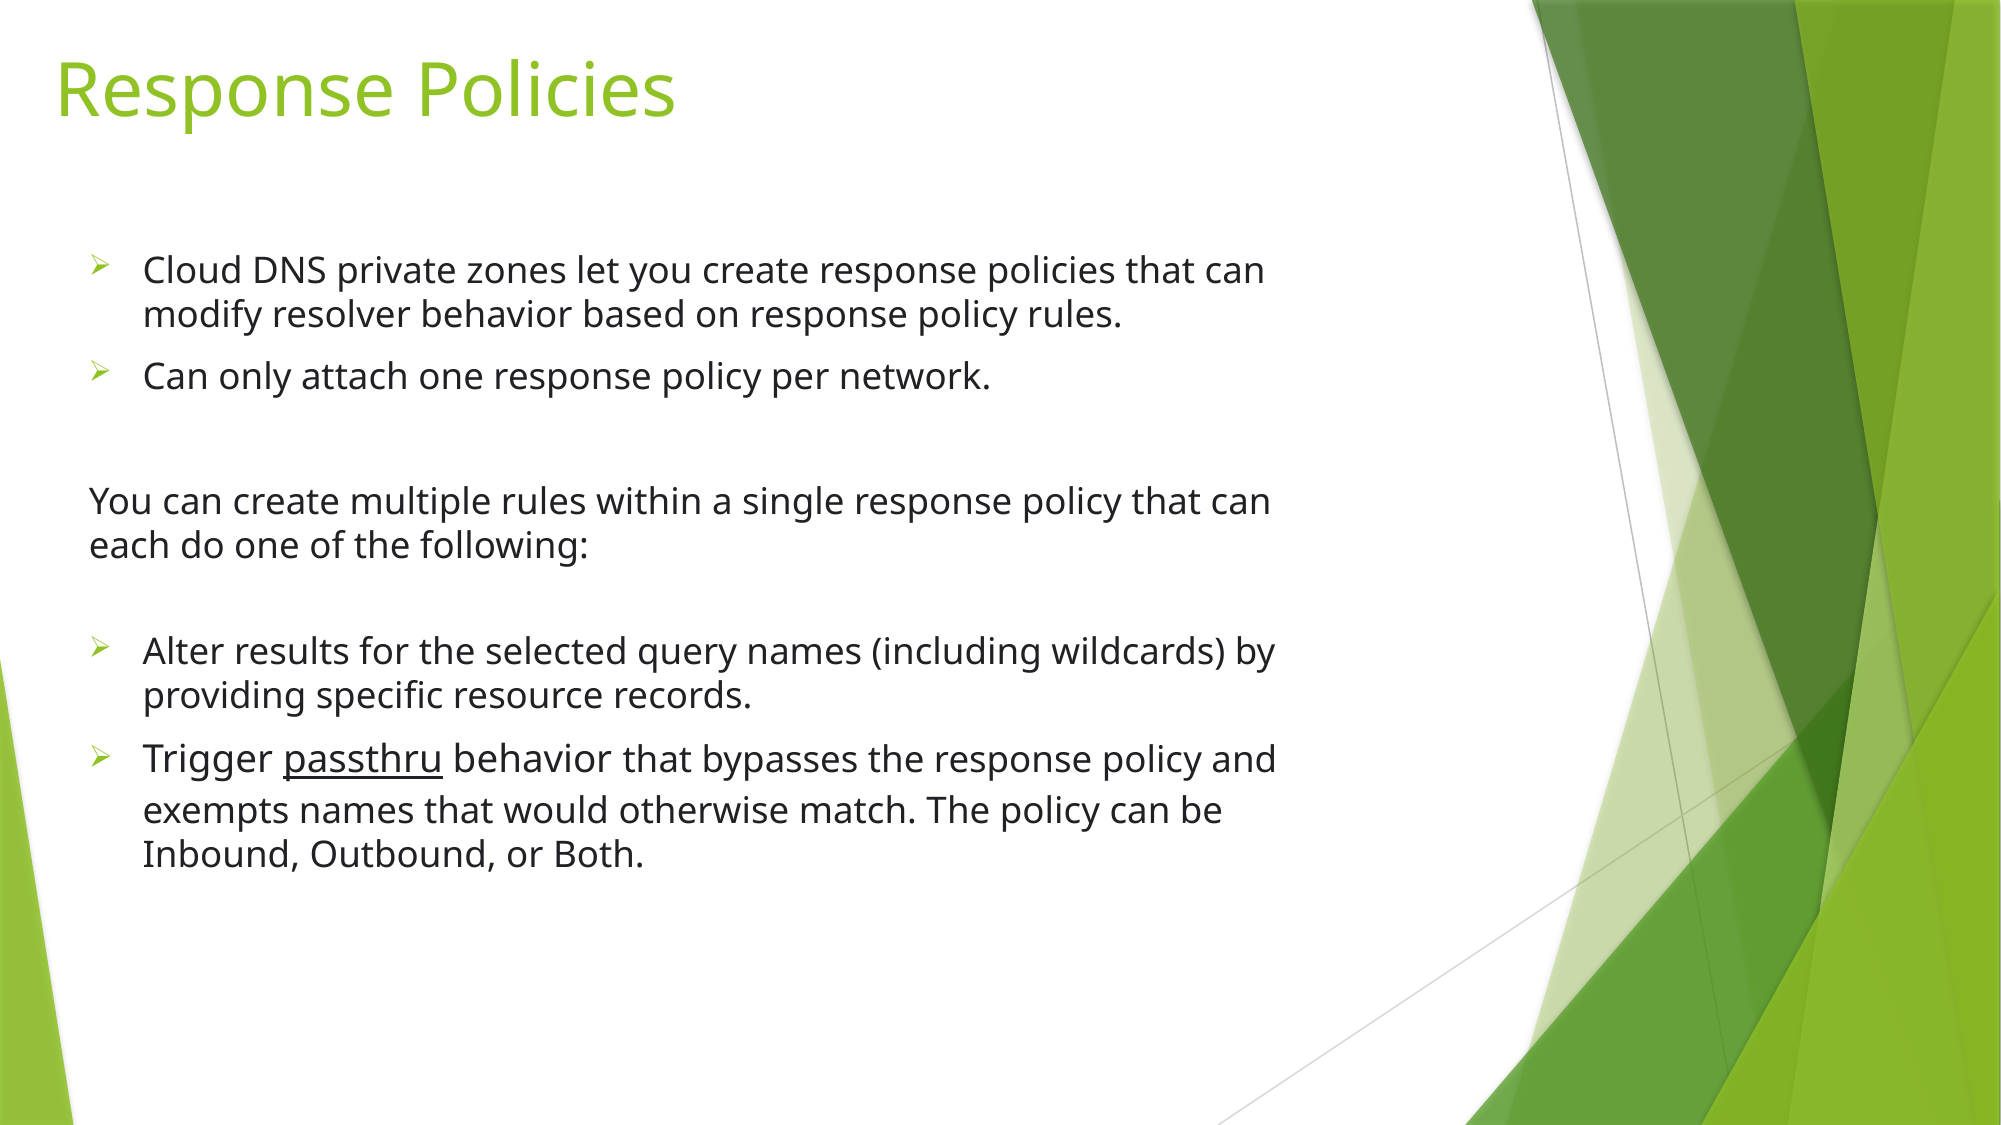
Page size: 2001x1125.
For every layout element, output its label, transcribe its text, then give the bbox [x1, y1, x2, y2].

title Response Policies [39, 34, 1690, 174]
list Cloud DNS private zones let you create response policies that can modify resolver behavior based on response policy rules. Can only attach one response policy per network. You can create multiple rules within a single response policy that can each do one of the following: Alter results for the selected query names (including wildcards) by providing specific resource records. Trigger passthru behavior that bypasses the response policy and exempts names that would otherwise match. The policy can be Inbound, Outbound, or Both. [73, 176, 1364, 885]
